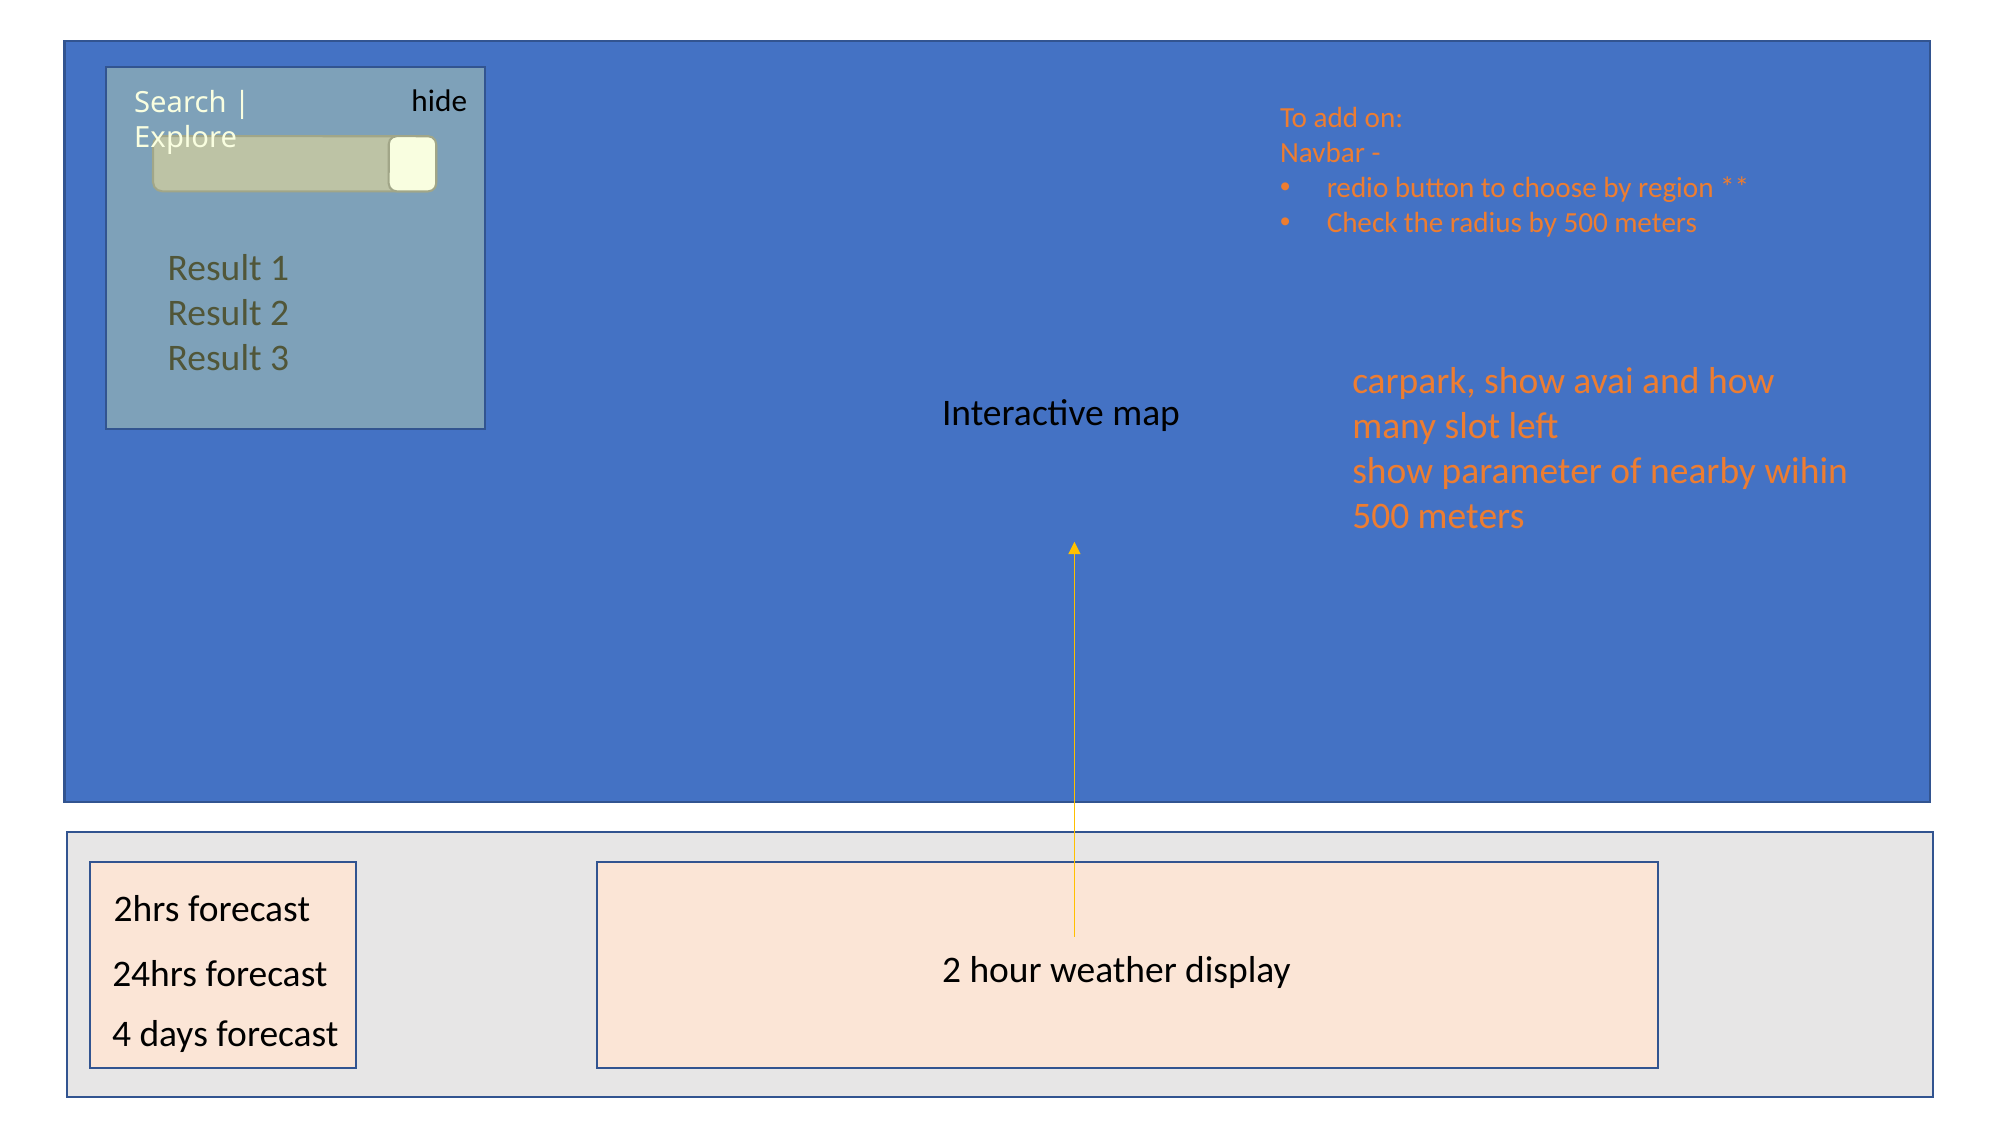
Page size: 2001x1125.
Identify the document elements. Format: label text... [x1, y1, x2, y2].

text_box [66, 831, 1934, 1098]
text_box [596, 861, 1659, 1069]
text_box [89, 861, 357, 1069]
text_box 24hrs forecast [97, 941, 350, 1001]
text_box 2hrs forecast [98, 876, 326, 936]
text_box To add on: Navbar - redio button to choose by region ** Check the radius by 500 meters [1265, 91, 1837, 246]
text_box hide [396, 73, 486, 126]
text_box [63, 40, 1931, 803]
text_box 2 hour weather display [927, 937, 1324, 997]
text_box Interactive map [927, 380, 1207, 441]
text_box 4 days forecast [97, 1001, 364, 1062]
text_box [105, 66, 486, 430]
text_box carpark, show avai and how many slot left show parameter of nearby wihin 500 meters [1337, 348, 1879, 544]
